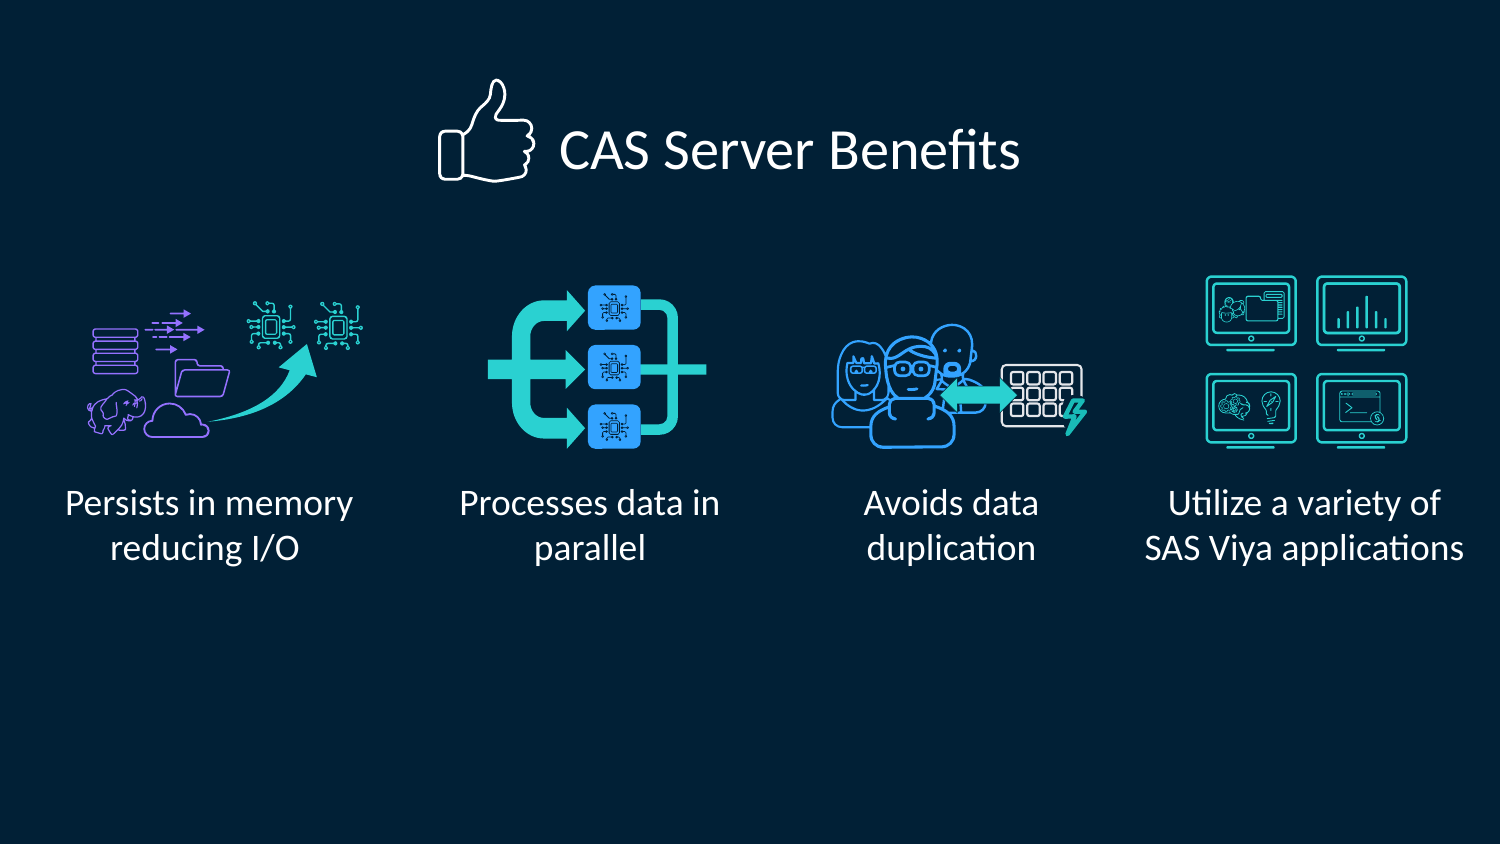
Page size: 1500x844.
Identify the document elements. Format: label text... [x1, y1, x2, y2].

text_box [1009, 370, 1025, 418]
text_box [313, 319, 328, 324]
text_box [586, 343, 642, 391]
text_box [169, 309, 191, 318]
text_box [143, 402, 210, 438]
text_box [831, 323, 982, 449]
text_box [1042, 370, 1074, 418]
text_box [586, 403, 642, 450]
text_box Processes data in parallel [425, 470, 755, 575]
text_box [256, 340, 271, 350]
text_box [642, 298, 679, 363]
text_box [1062, 395, 1087, 431]
text_box [152, 332, 191, 342]
text_box [586, 284, 642, 331]
text_box [252, 301, 270, 314]
text_box Utilize a variety of SAS Viya applications [1123, 470, 1486, 575]
text_box [265, 301, 277, 314]
text_box [349, 332, 360, 345]
text_box [320, 301, 348, 340]
text_box [599, 412, 629, 442]
text_box [599, 352, 629, 382]
text_box [144, 318, 205, 334]
text_box [642, 363, 707, 376]
text_box [1026, 370, 1041, 418]
text_box [92, 328, 139, 375]
text_box [349, 305, 360, 324]
text_box [207, 342, 319, 423]
text_box [316, 332, 328, 345]
text_box [316, 325, 328, 330]
text_box [174, 358, 231, 398]
text_box [272, 340, 283, 350]
text_box Persists in memory reducing I/O [19, 470, 400, 575]
text_box [1064, 400, 1086, 435]
text_box [323, 341, 338, 351]
text_box [959, 406, 987, 414]
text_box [1205, 275, 1408, 449]
text_box [906, 387, 919, 392]
text_box [1000, 363, 1083, 396]
text_box [340, 341, 351, 351]
text_box [486, 287, 586, 452]
text_box [246, 304, 296, 344]
text_box [155, 345, 178, 354]
text_box Avoids data duplication [770, 470, 1123, 575]
text_box [938, 374, 1020, 416]
text_box [642, 376, 679, 436]
text_box [599, 293, 629, 323]
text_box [438, 78, 1062, 190]
text_box [849, 365, 877, 374]
text_box [86, 388, 147, 436]
text_box [349, 325, 363, 331]
text_box [1000, 413, 1064, 428]
